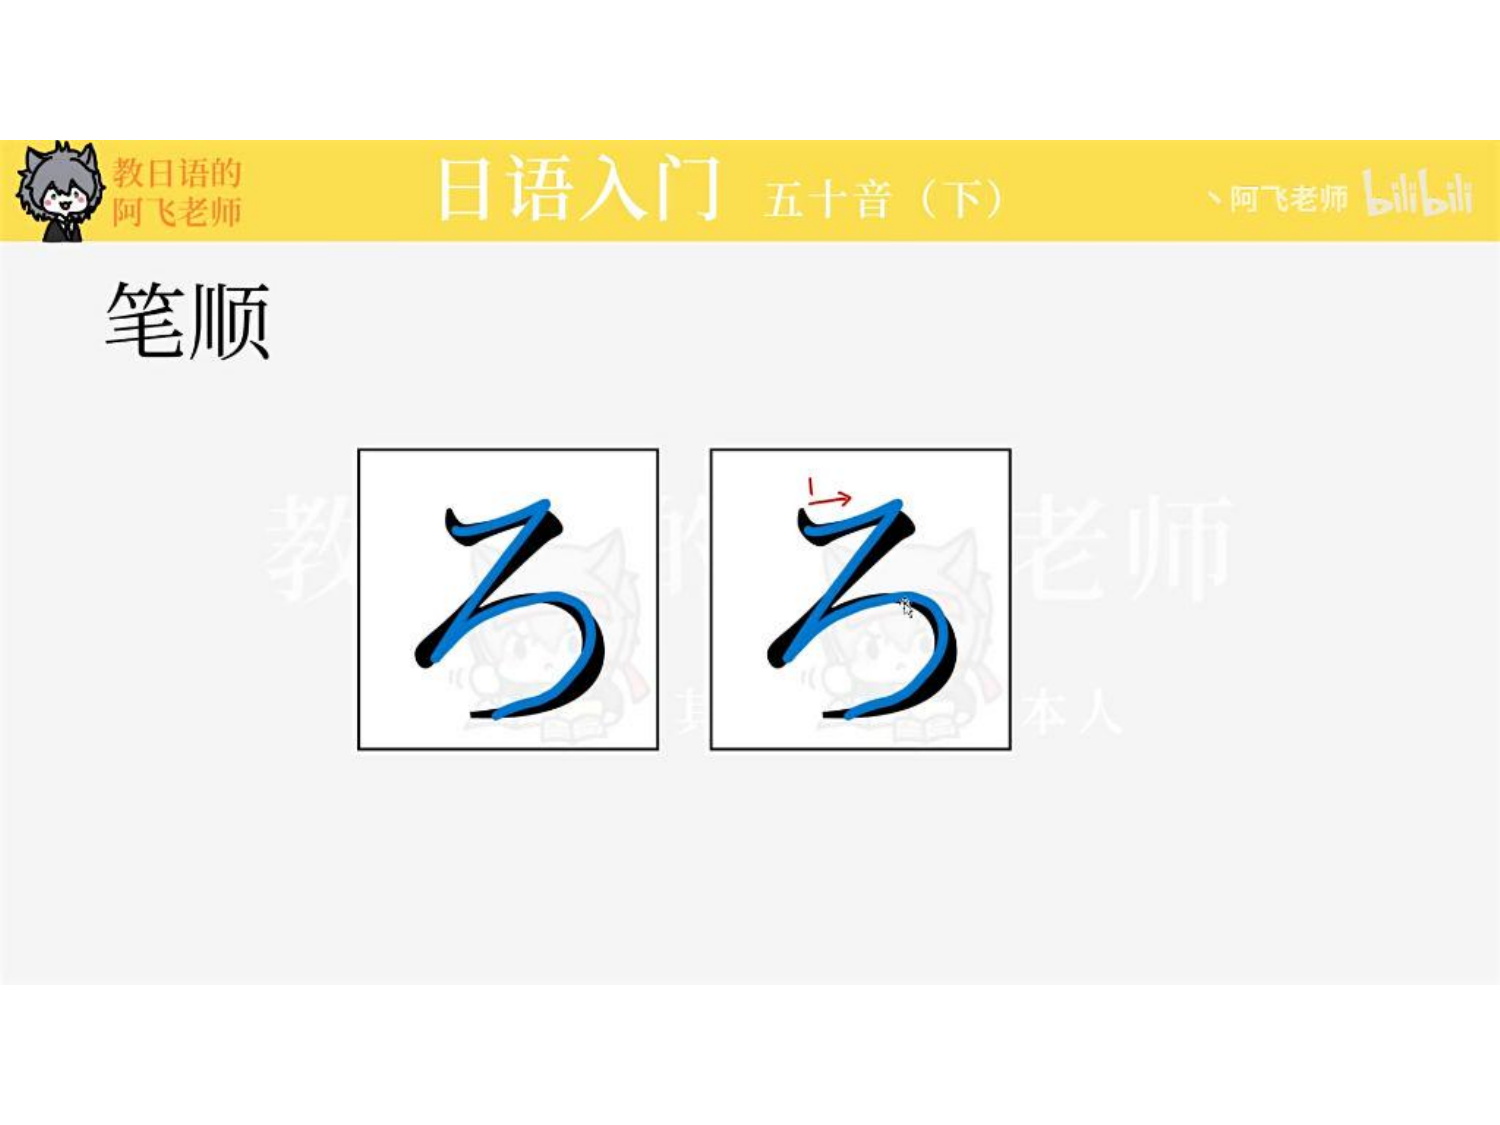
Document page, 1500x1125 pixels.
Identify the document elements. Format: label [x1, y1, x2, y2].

picture [0, 140, 1500, 985]
